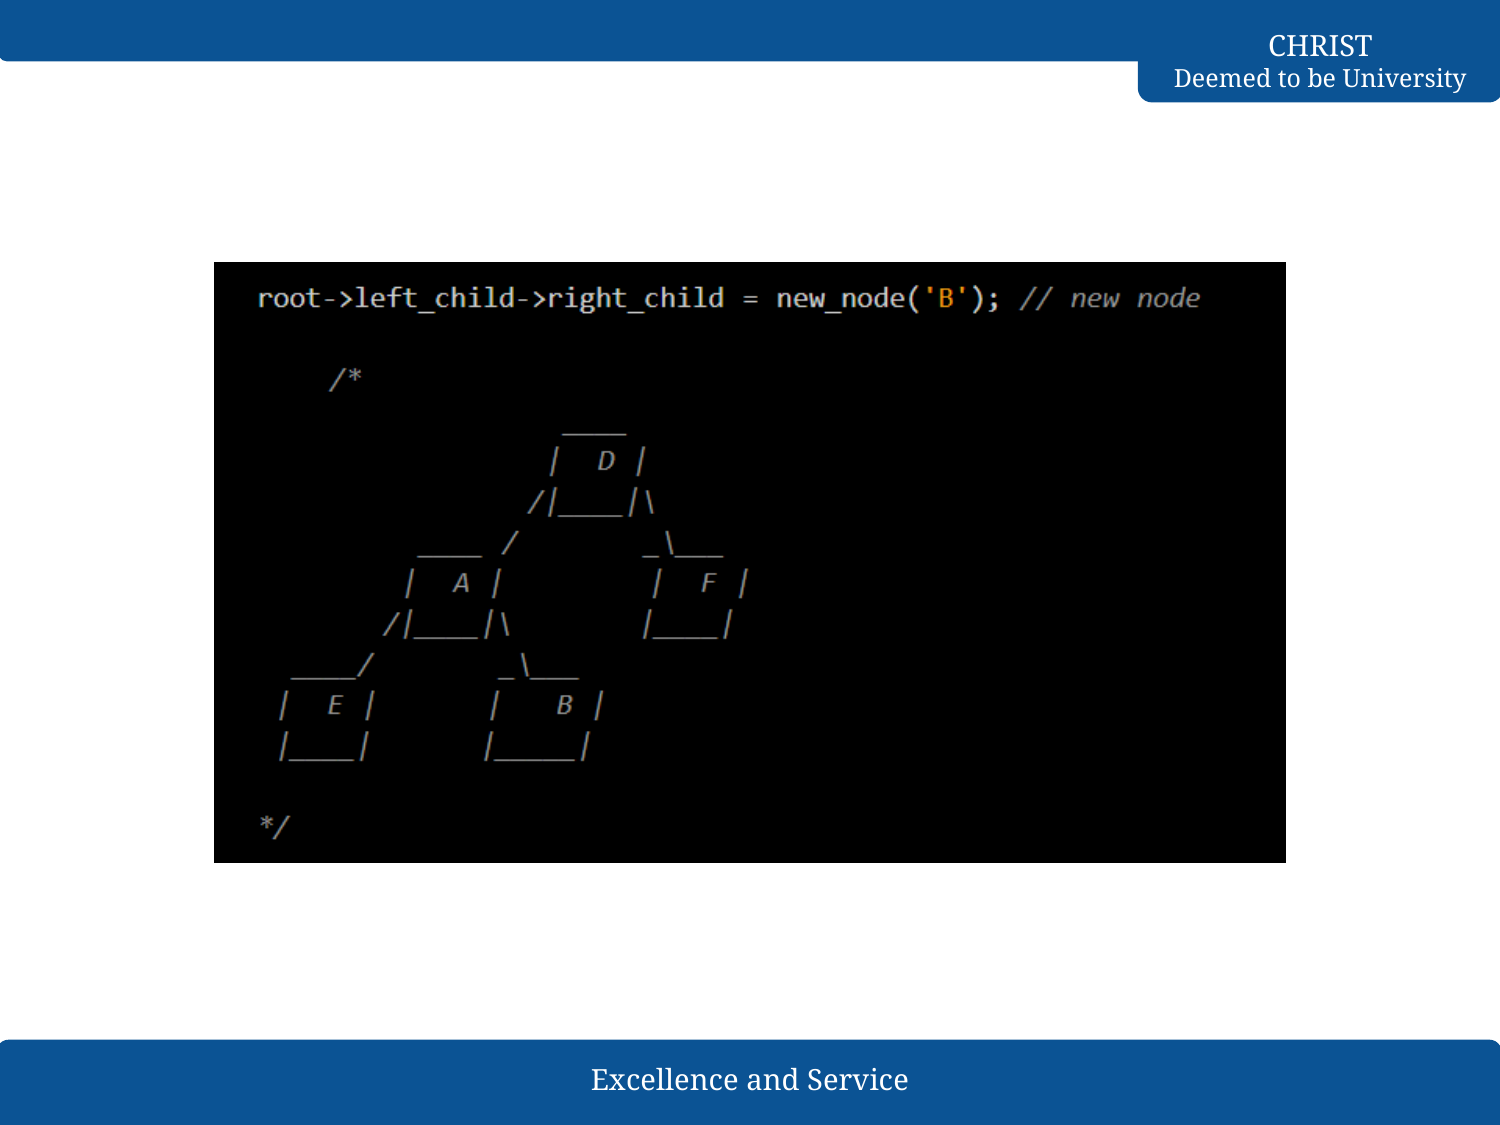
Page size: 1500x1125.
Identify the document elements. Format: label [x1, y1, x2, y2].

picture [213, 262, 1287, 863]
